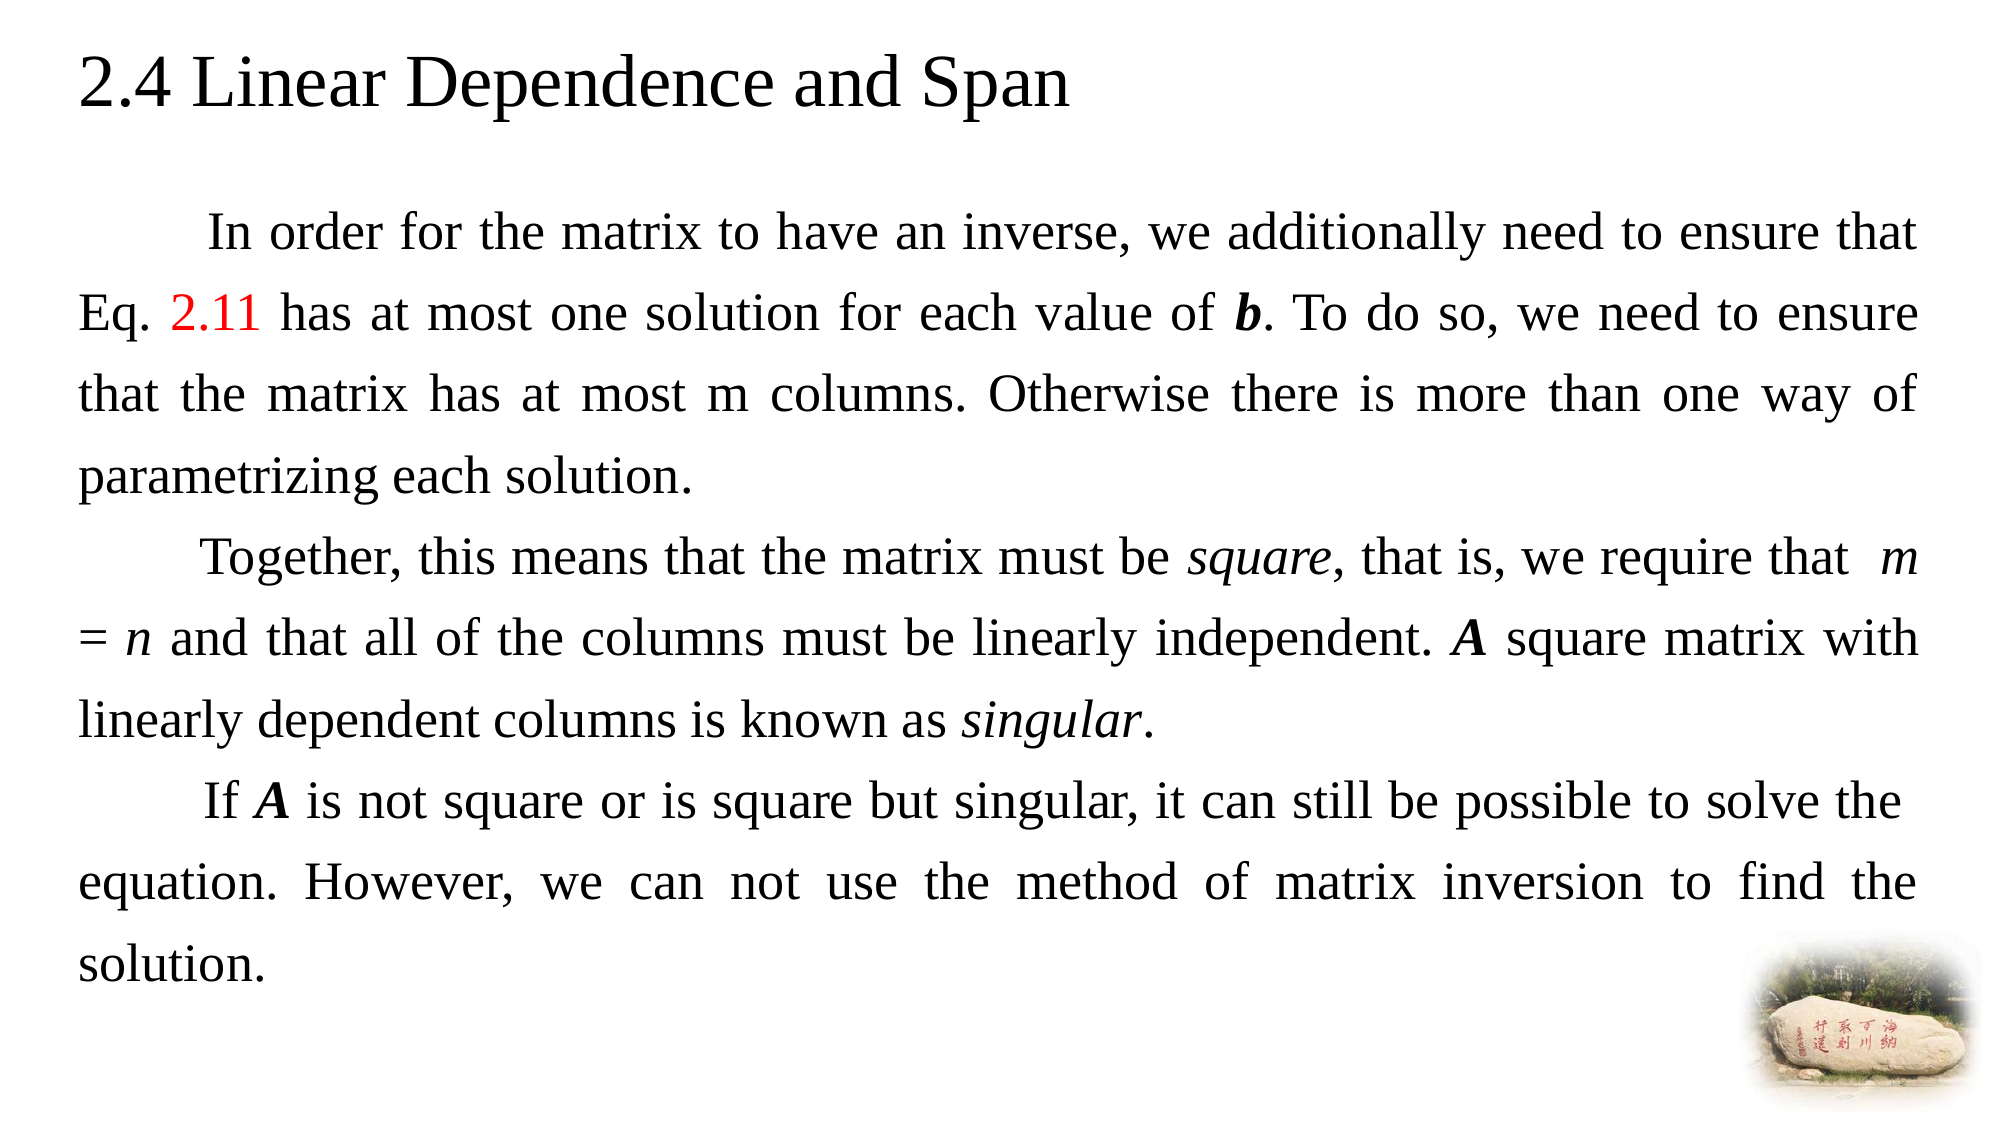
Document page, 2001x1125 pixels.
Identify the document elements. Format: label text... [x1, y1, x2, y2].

list In order for the matrix to have an inverse, we additionally need to ensure that Eq. 2.11 has at most one solution for each value of b. To do so, we need to ensure that the matrix has at most m columns. Otherwise there is more than one way of parametrizing each solution. Together, this means that the matrix must be square, that is, we require that m = n and that all of the columns must be linearly independent. A square matrix with linearly dependent columns is known as singular. If A is not square or is square but singular, it can still be possible to solve the equation. However, we can not use the method of matrix inversion to find the solution. [63, 171, 1936, 1014]
picture [1740, 927, 1985, 1112]
title 2.4 Linear Dependence and Span [63, 21, 1936, 142]
